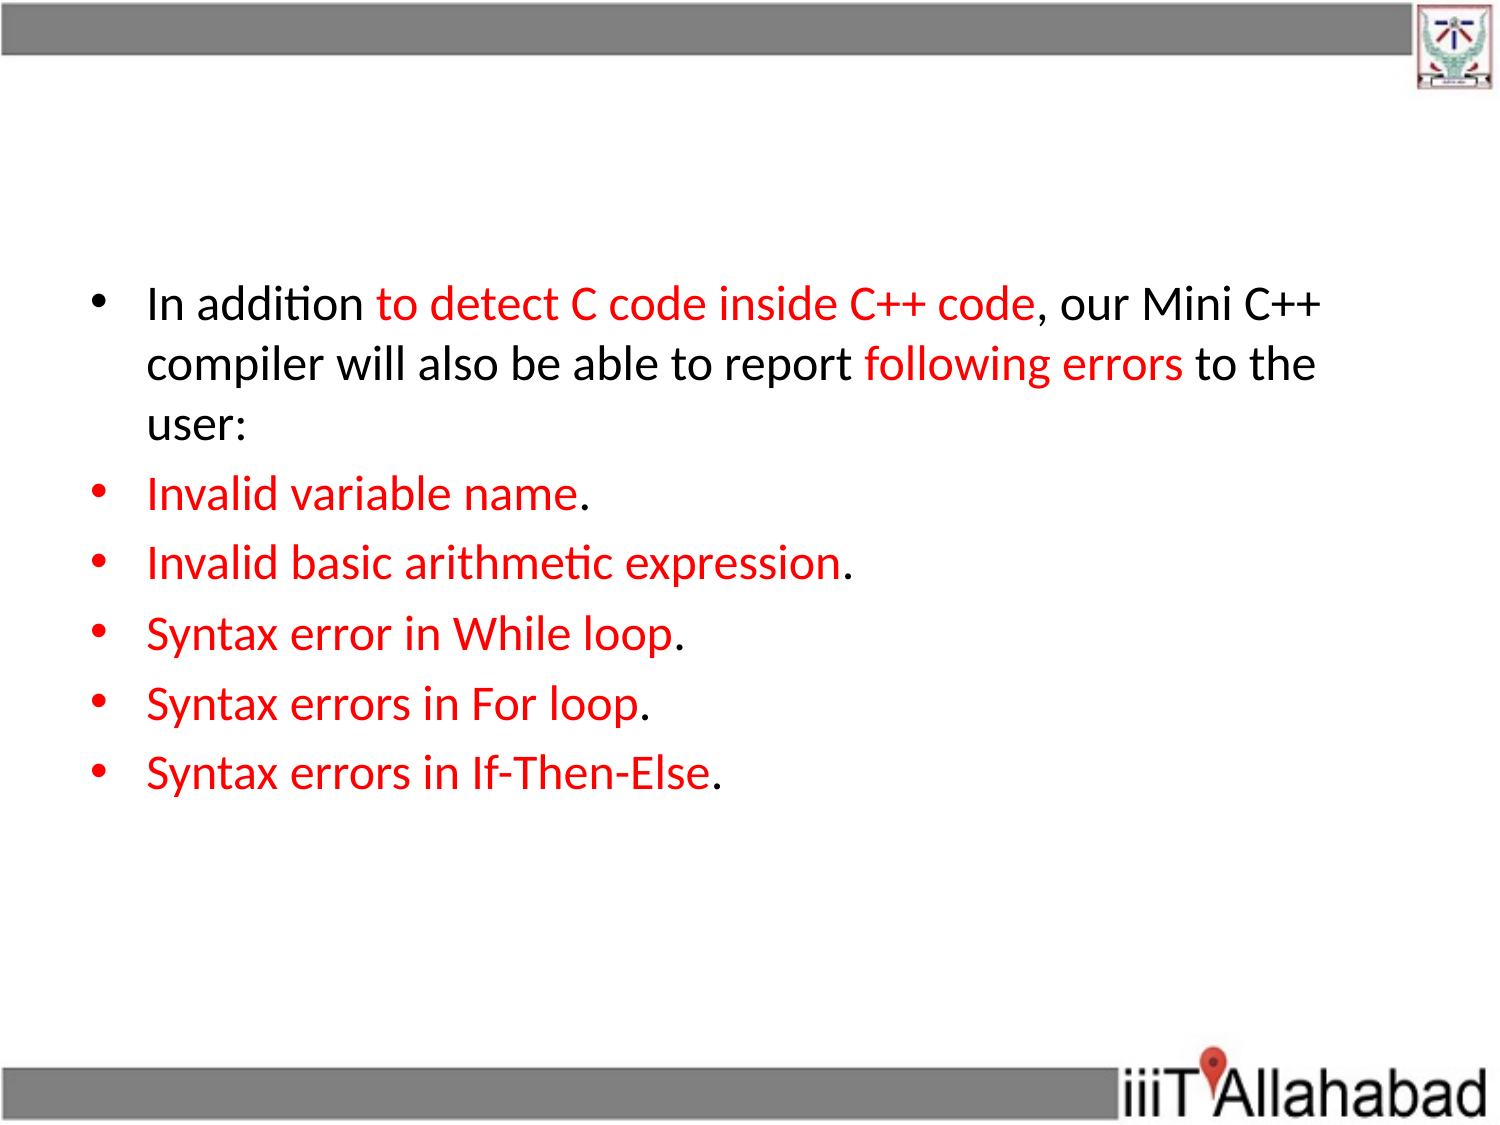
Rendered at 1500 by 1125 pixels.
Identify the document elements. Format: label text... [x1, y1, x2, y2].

picture [0, 0, 1500, 1125]
list In addition to detect C code inside C++ code, our Mini C++ compiler will also be able to report following errors to the user: Invalid variable name. Invalid basic arithmetic expression. Syntax error in While loop. Syntax errors in For loop. Syntax errors in If-Then-Else. [75, 262, 1425, 988]
